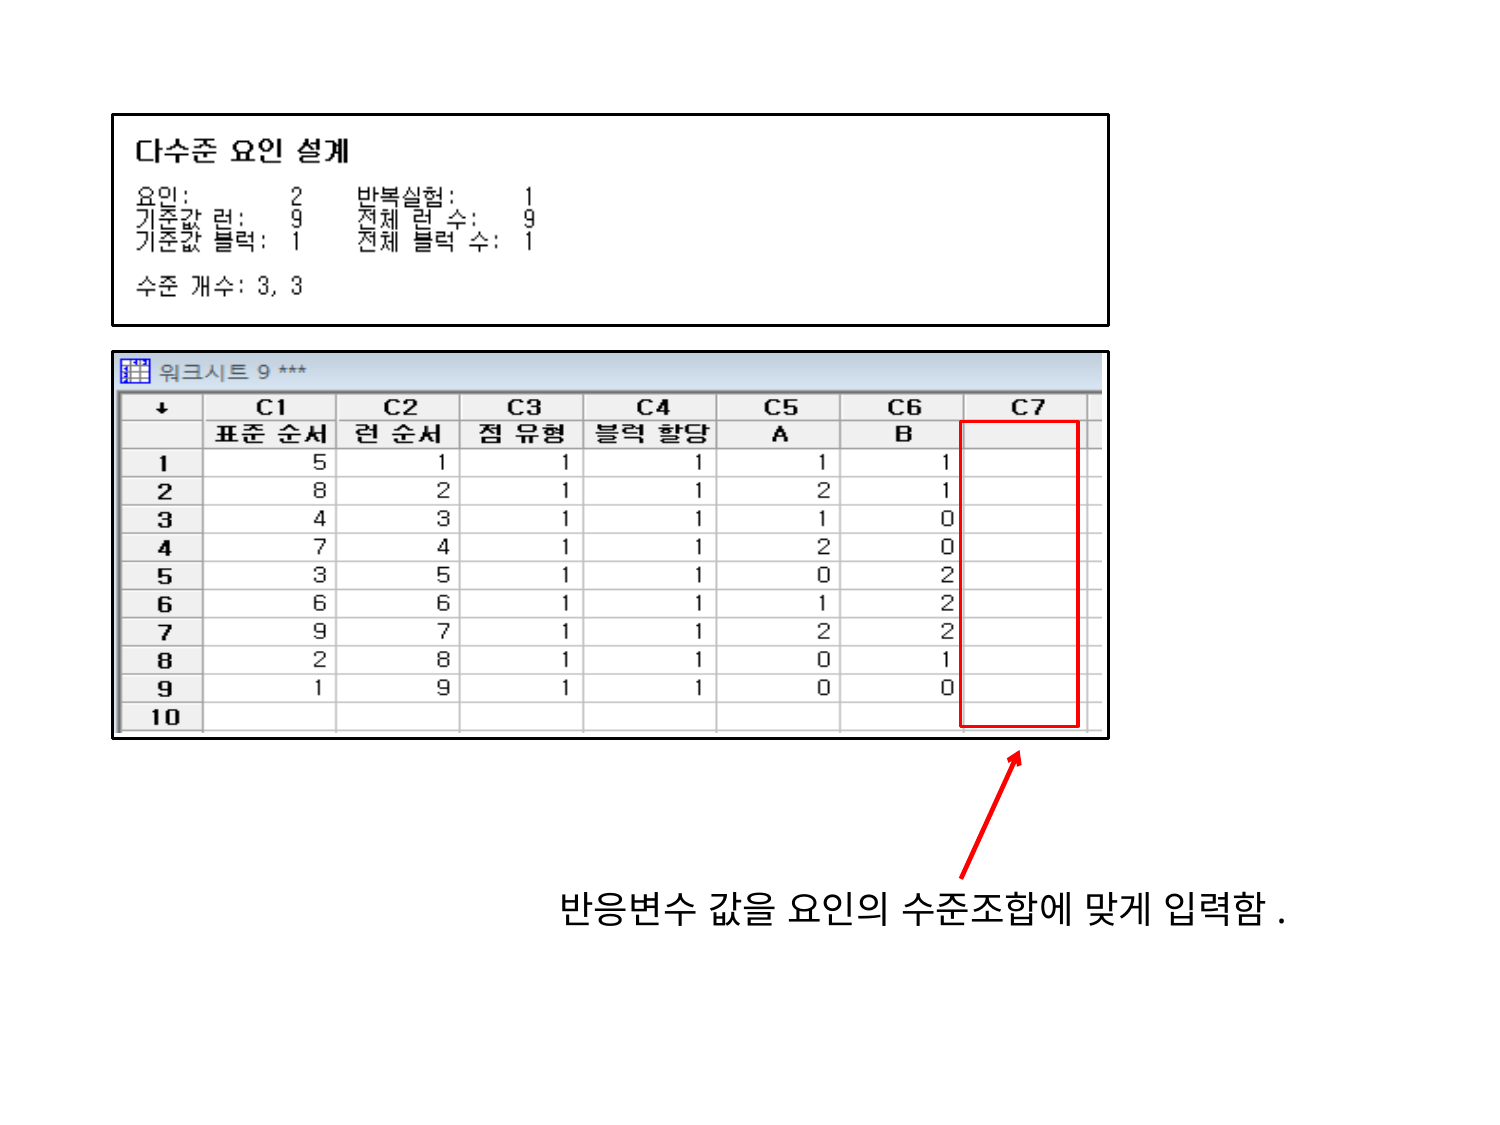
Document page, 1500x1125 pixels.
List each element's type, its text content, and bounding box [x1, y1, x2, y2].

picture [128, 128, 551, 308]
text_box [110, 113, 1110, 328]
text_box [1099, 349, 1110, 740]
text_box 반응변수 값을 요인의 수준조합에 맞게 입력함. [544, 878, 1302, 939]
picture [113, 351, 1102, 733]
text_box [925, 784, 1055, 844]
